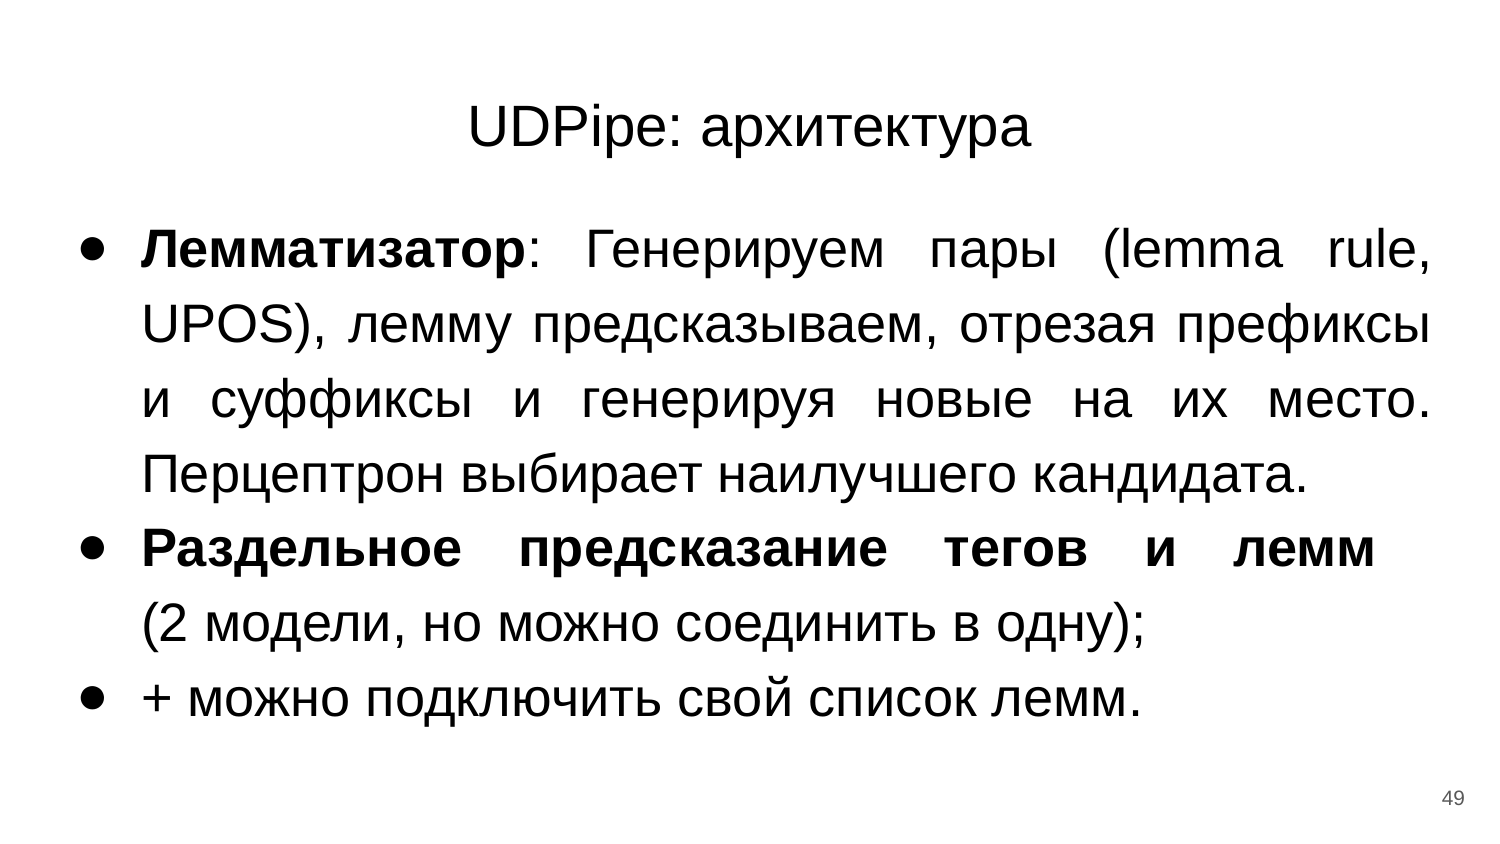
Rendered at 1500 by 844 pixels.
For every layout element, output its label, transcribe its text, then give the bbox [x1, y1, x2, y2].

slide_number ‹#› [1389, 764, 1480, 830]
title UDPipe: архитектура [51, 72, 1449, 167]
list Лемматизатор: Генерируем пары (lemma rule, UPOS), лемму предсказываем, отрезая префиксы и суффиксы и генерируя новые на их место. Перцептрон выбирает наилучшего кандидата. Раздельное предсказание тегов и лемм (2 модели, но можно соединить в одну); + можно подключить свой список лемм. [51, 189, 1449, 750]
